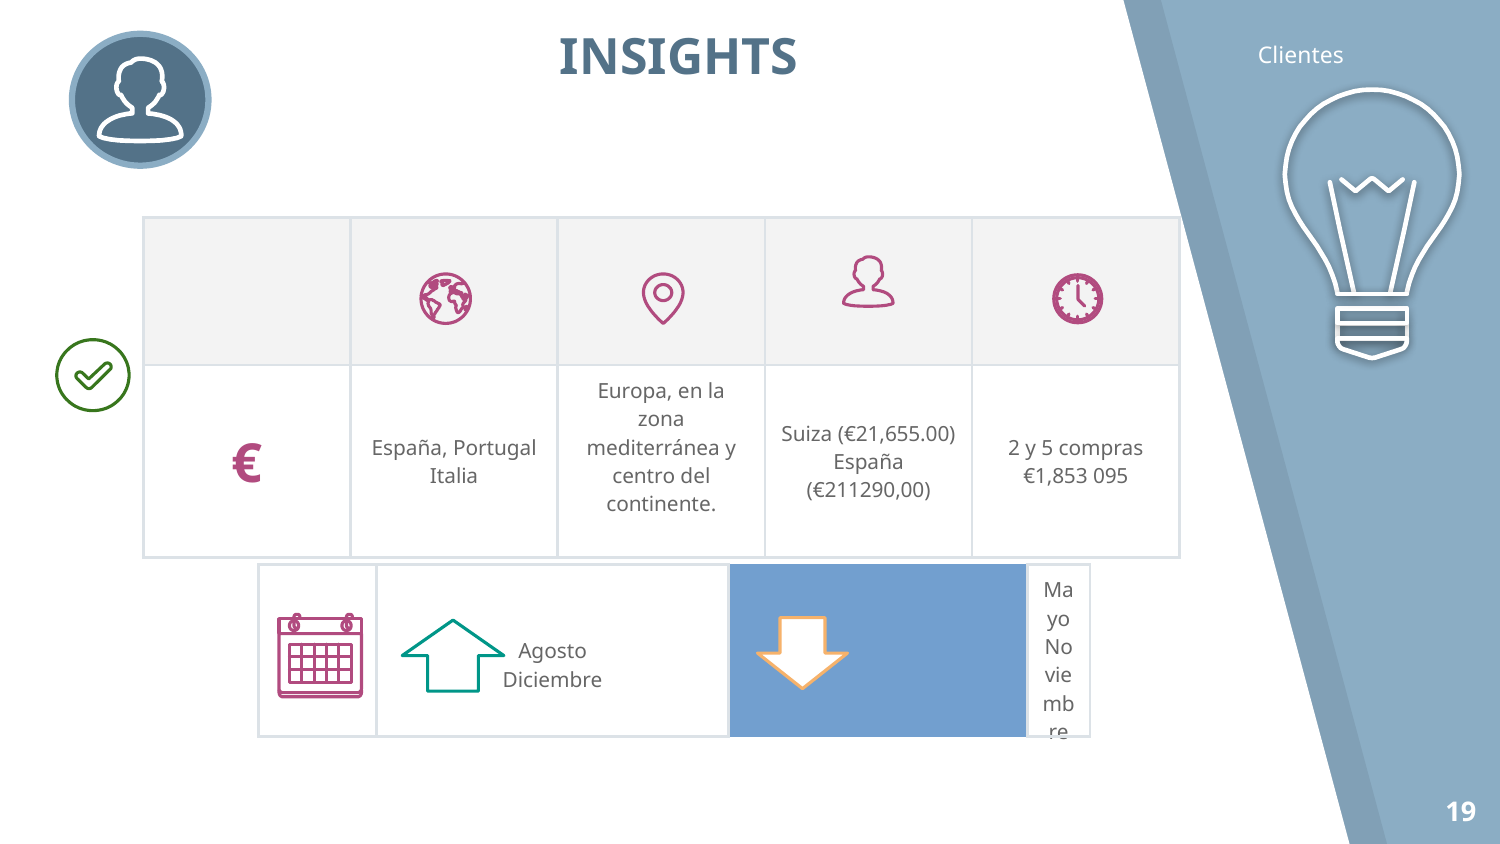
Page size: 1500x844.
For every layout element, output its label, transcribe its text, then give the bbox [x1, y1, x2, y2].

table_header [766, 219, 971, 364]
text_box [71, 33, 209, 166]
table_header Agosto Diciembre [378, 566, 727, 735]
title INSIGHTS [267, 15, 1091, 95]
text_box Clientes [1116, 26, 1492, 83]
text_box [278, 614, 362, 698]
table_header [973, 219, 1178, 364]
table_cell Suiza (€21,655.00) España (€211290,00) [766, 366, 971, 556]
table_cell Europa, en la zona mediterránea y centro del continente. [559, 366, 764, 556]
table_cell 2 y 5 compras €1,853 095 [973, 366, 1178, 556]
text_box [1053, 274, 1102, 324]
table_header [260, 566, 375, 735]
text_box [402, 620, 504, 692]
table_cell € [145, 366, 349, 556]
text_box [1284, 89, 1460, 359]
text_box [757, 617, 848, 689]
table_cell España, Portugal Italia [352, 366, 556, 556]
table_header Mayo Noviembre [1029, 566, 1089, 735]
table_header [559, 219, 764, 364]
table_header [145, 219, 349, 364]
table_header [352, 219, 556, 364]
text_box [420, 273, 471, 324]
slide_number ‹#› [1401, 779, 1492, 844]
